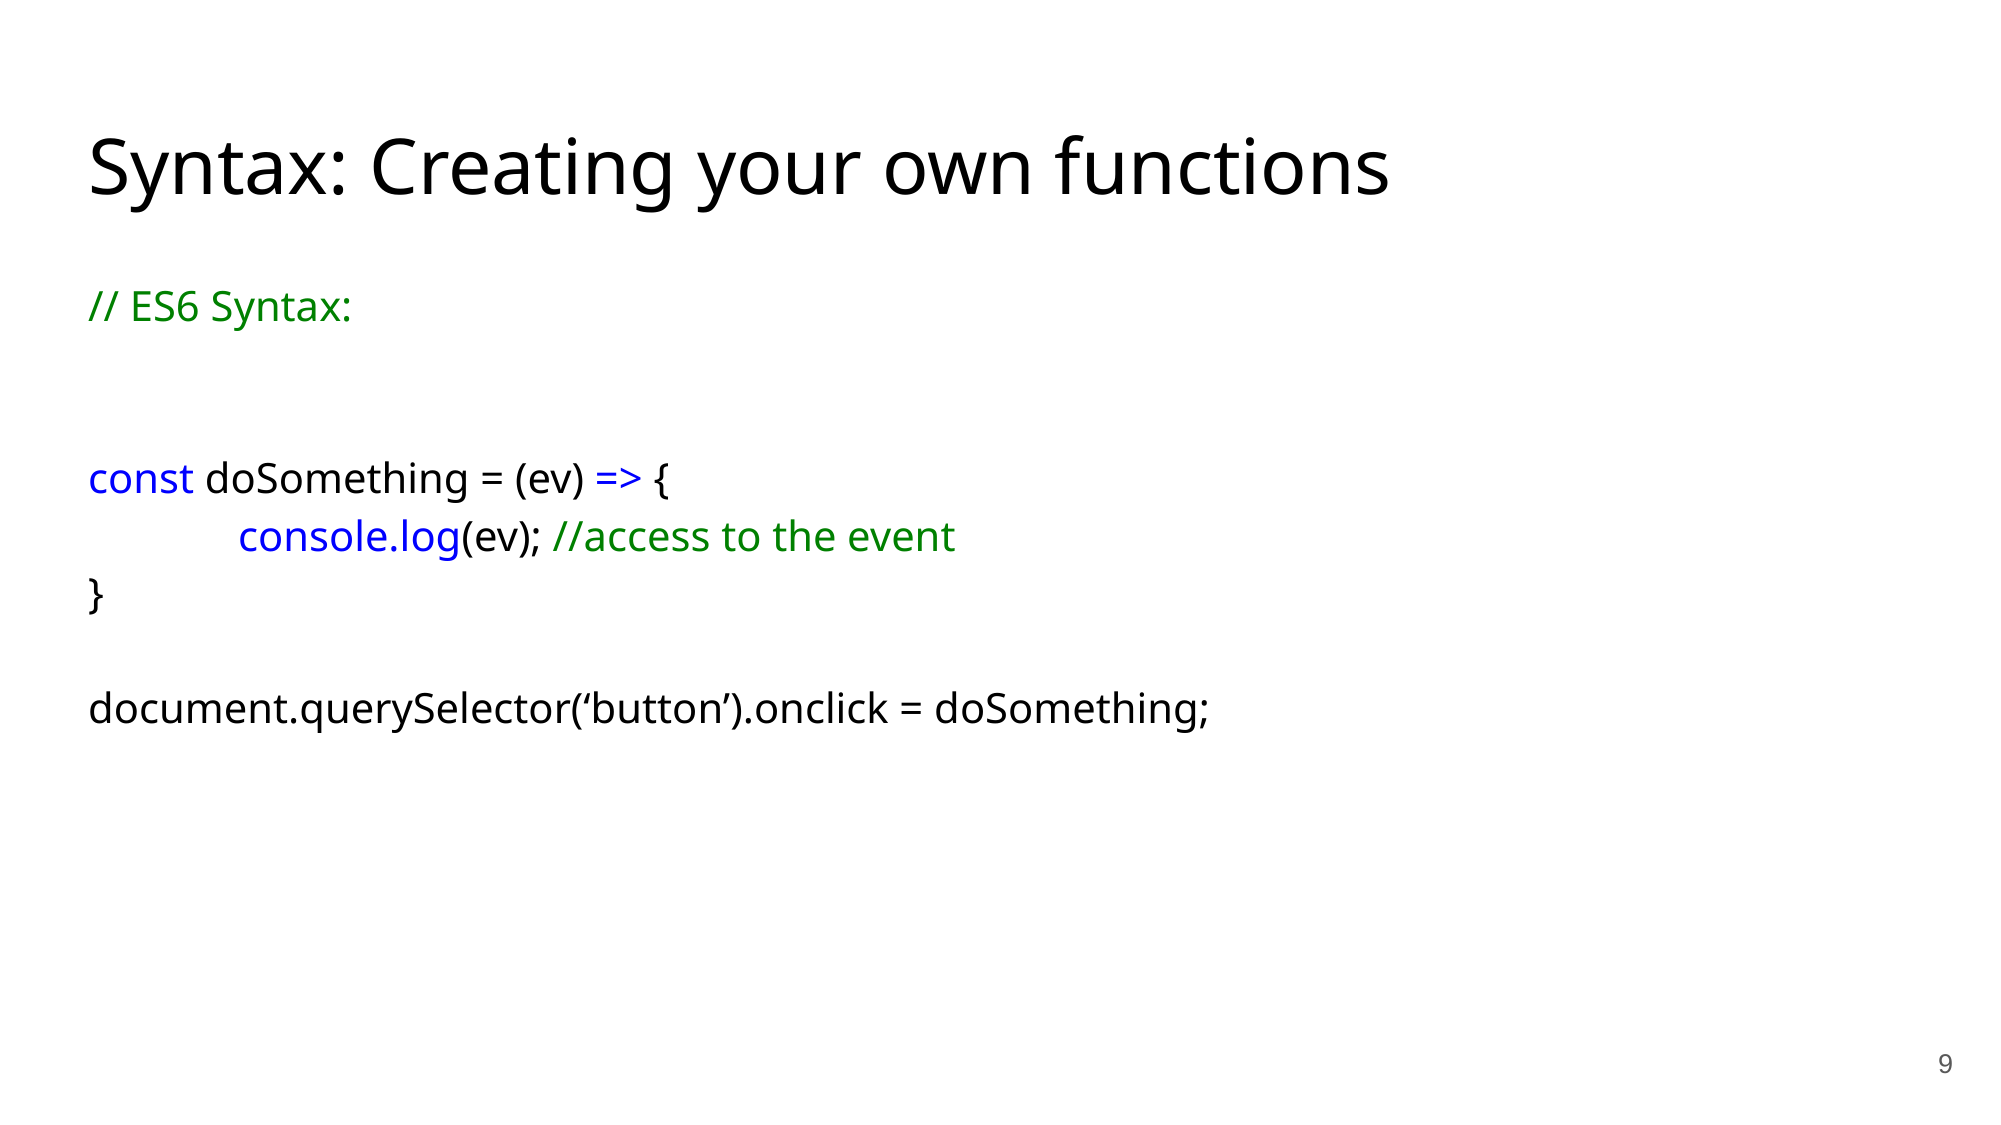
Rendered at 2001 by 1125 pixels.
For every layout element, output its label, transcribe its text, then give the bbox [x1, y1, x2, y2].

list // ES6 Syntax: const doSomething = (ev) => { console.log(ev); //access to the event } document.querySelector(‘button’).onclick = doSomething; [68, 252, 1932, 1000]
slide_number ‹#› [1853, 1019, 1974, 1106]
title Syntax: Creating your own functions [68, 97, 1932, 223]
